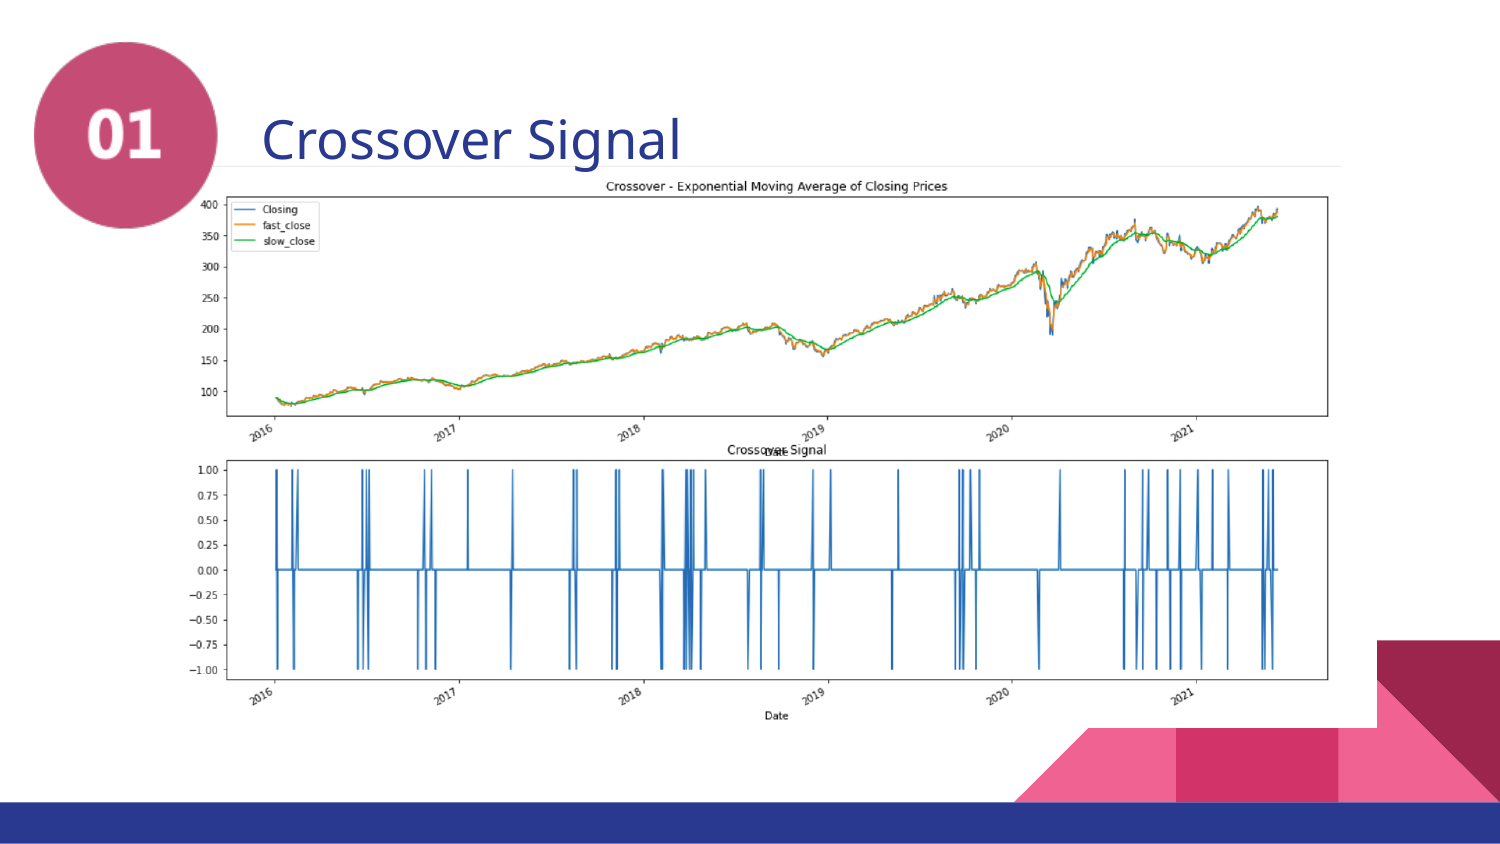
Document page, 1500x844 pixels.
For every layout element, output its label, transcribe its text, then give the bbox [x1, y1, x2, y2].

picture [33, 41, 1377, 729]
text_box Crossover Signal [246, 90, 1308, 164]
